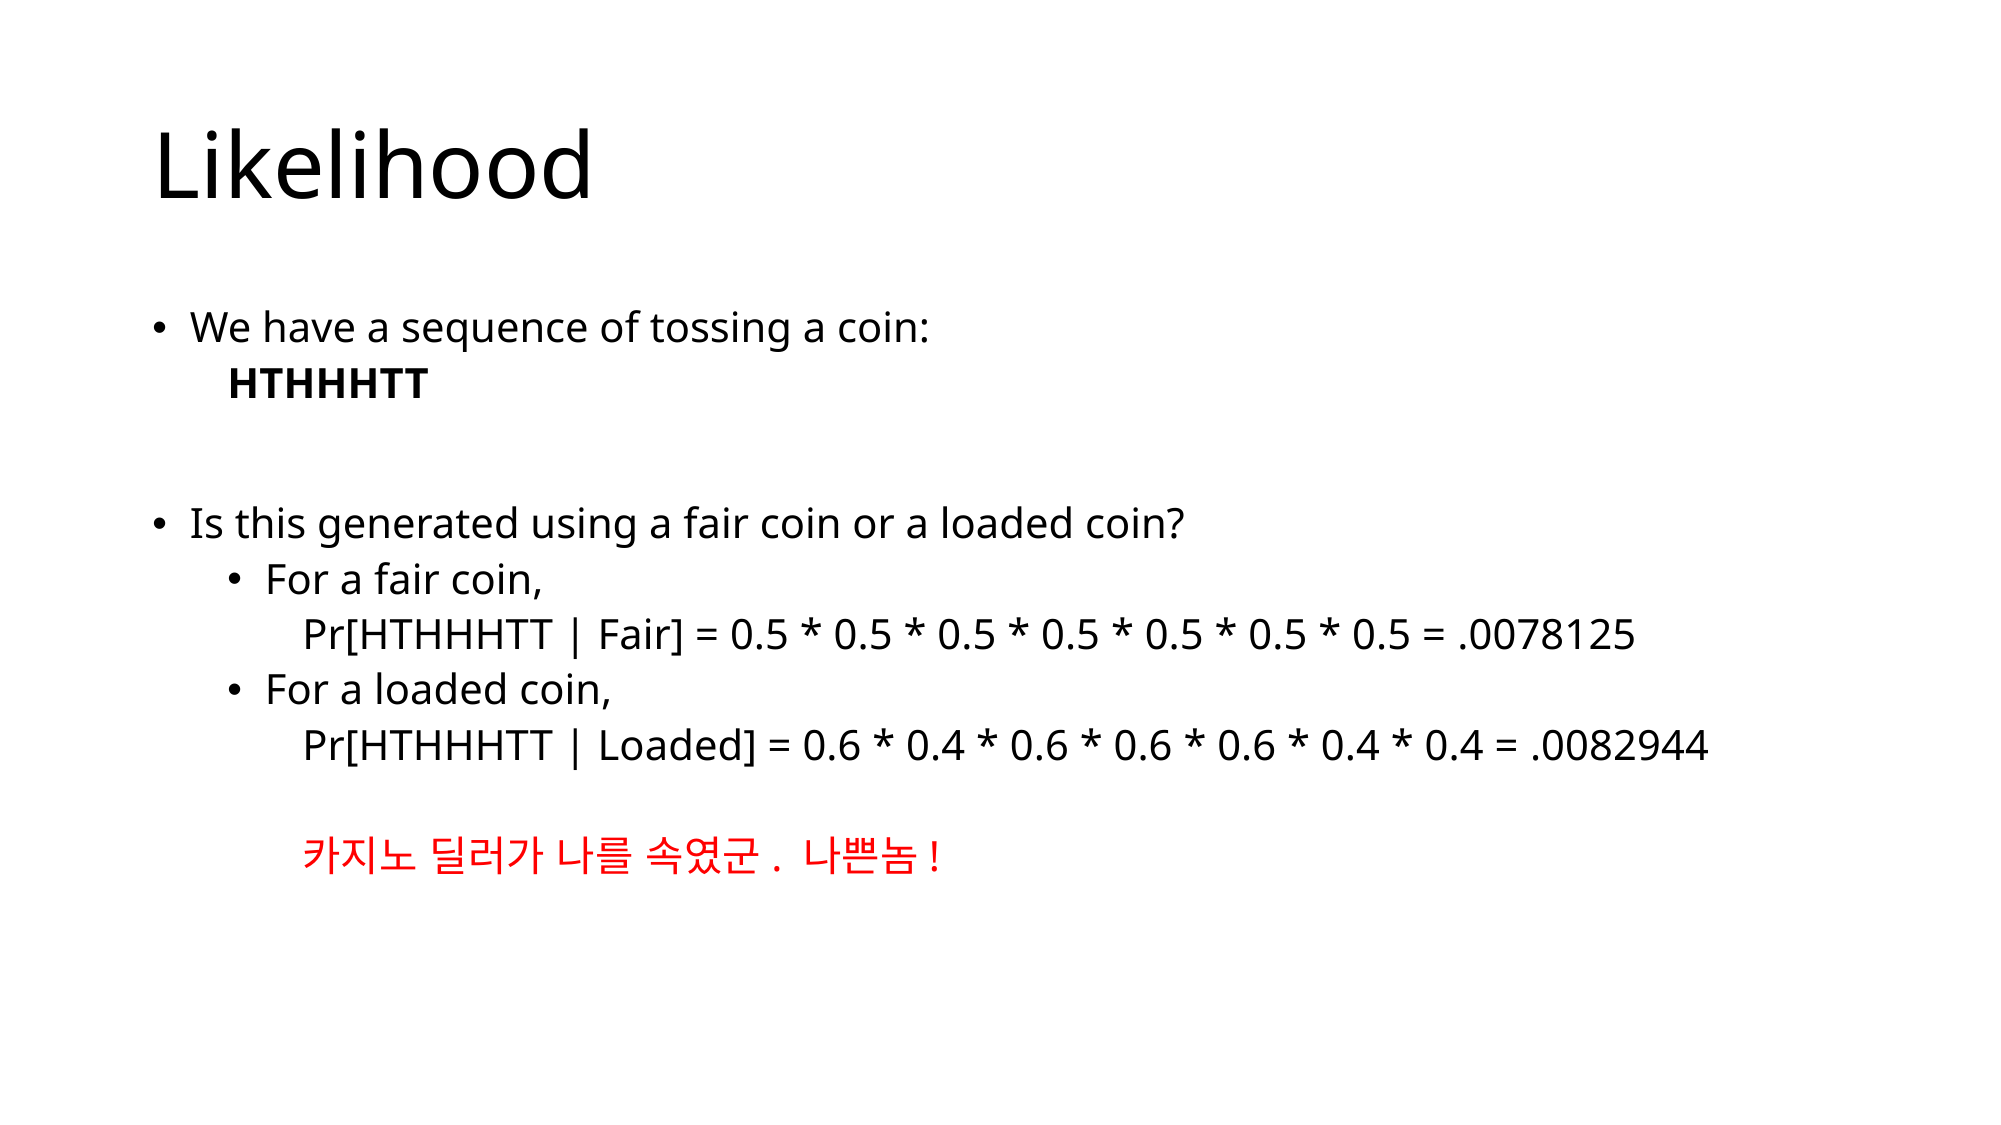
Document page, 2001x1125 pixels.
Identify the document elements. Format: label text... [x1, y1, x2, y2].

list We have a sequence of tossing a coin: HTHHHTT Is this generated using a fair coin or a loaded coin? For a fair coin, Pr[HTHHHTT | Fair] = 0.5 * 0.5 * 0.5 * 0.5 * 0.5 * 0.5 * 0.5 = .0078125 For a loaded coin, Pr[HTHHHTT | Loaded] = 0.6 * 0.4 * 0.6 * 0.6 * 0.6 * 0.4 * 0.4 = .0082944 카지노 딜러가 나를 속였군. 나쁜놈! [137, 299, 1863, 1014]
title Likelihood [137, 59, 1863, 278]
